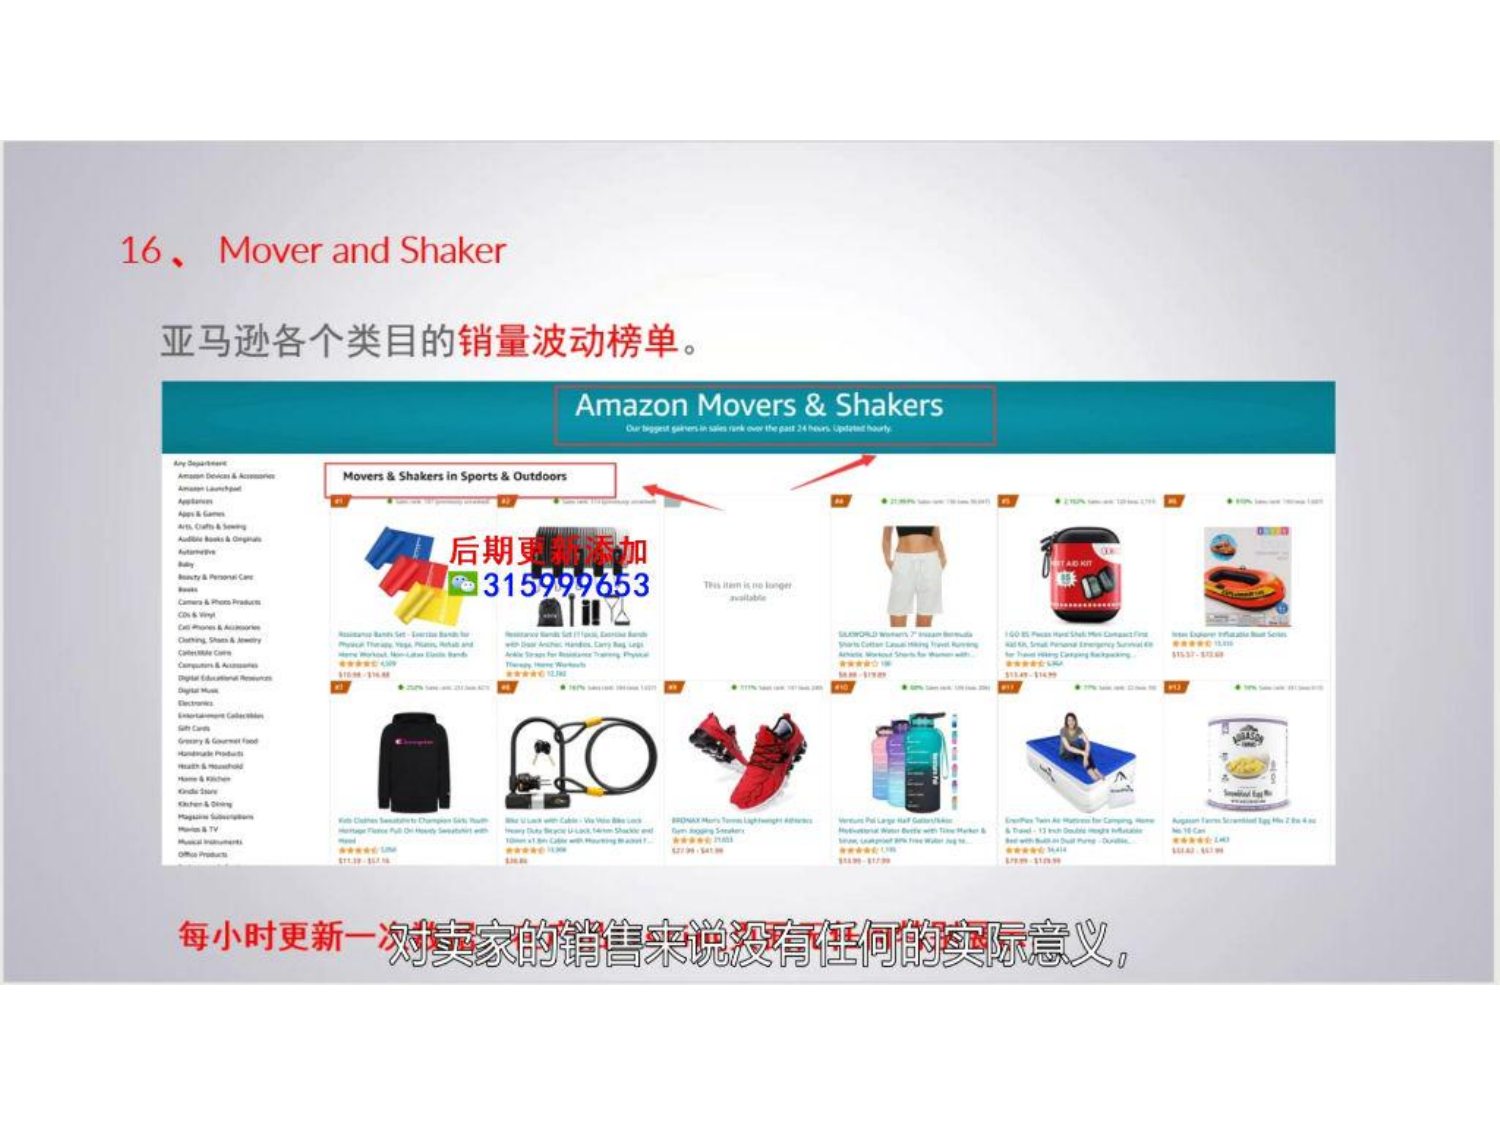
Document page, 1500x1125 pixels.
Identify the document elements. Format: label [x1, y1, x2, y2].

picture [0, 140, 1500, 985]
